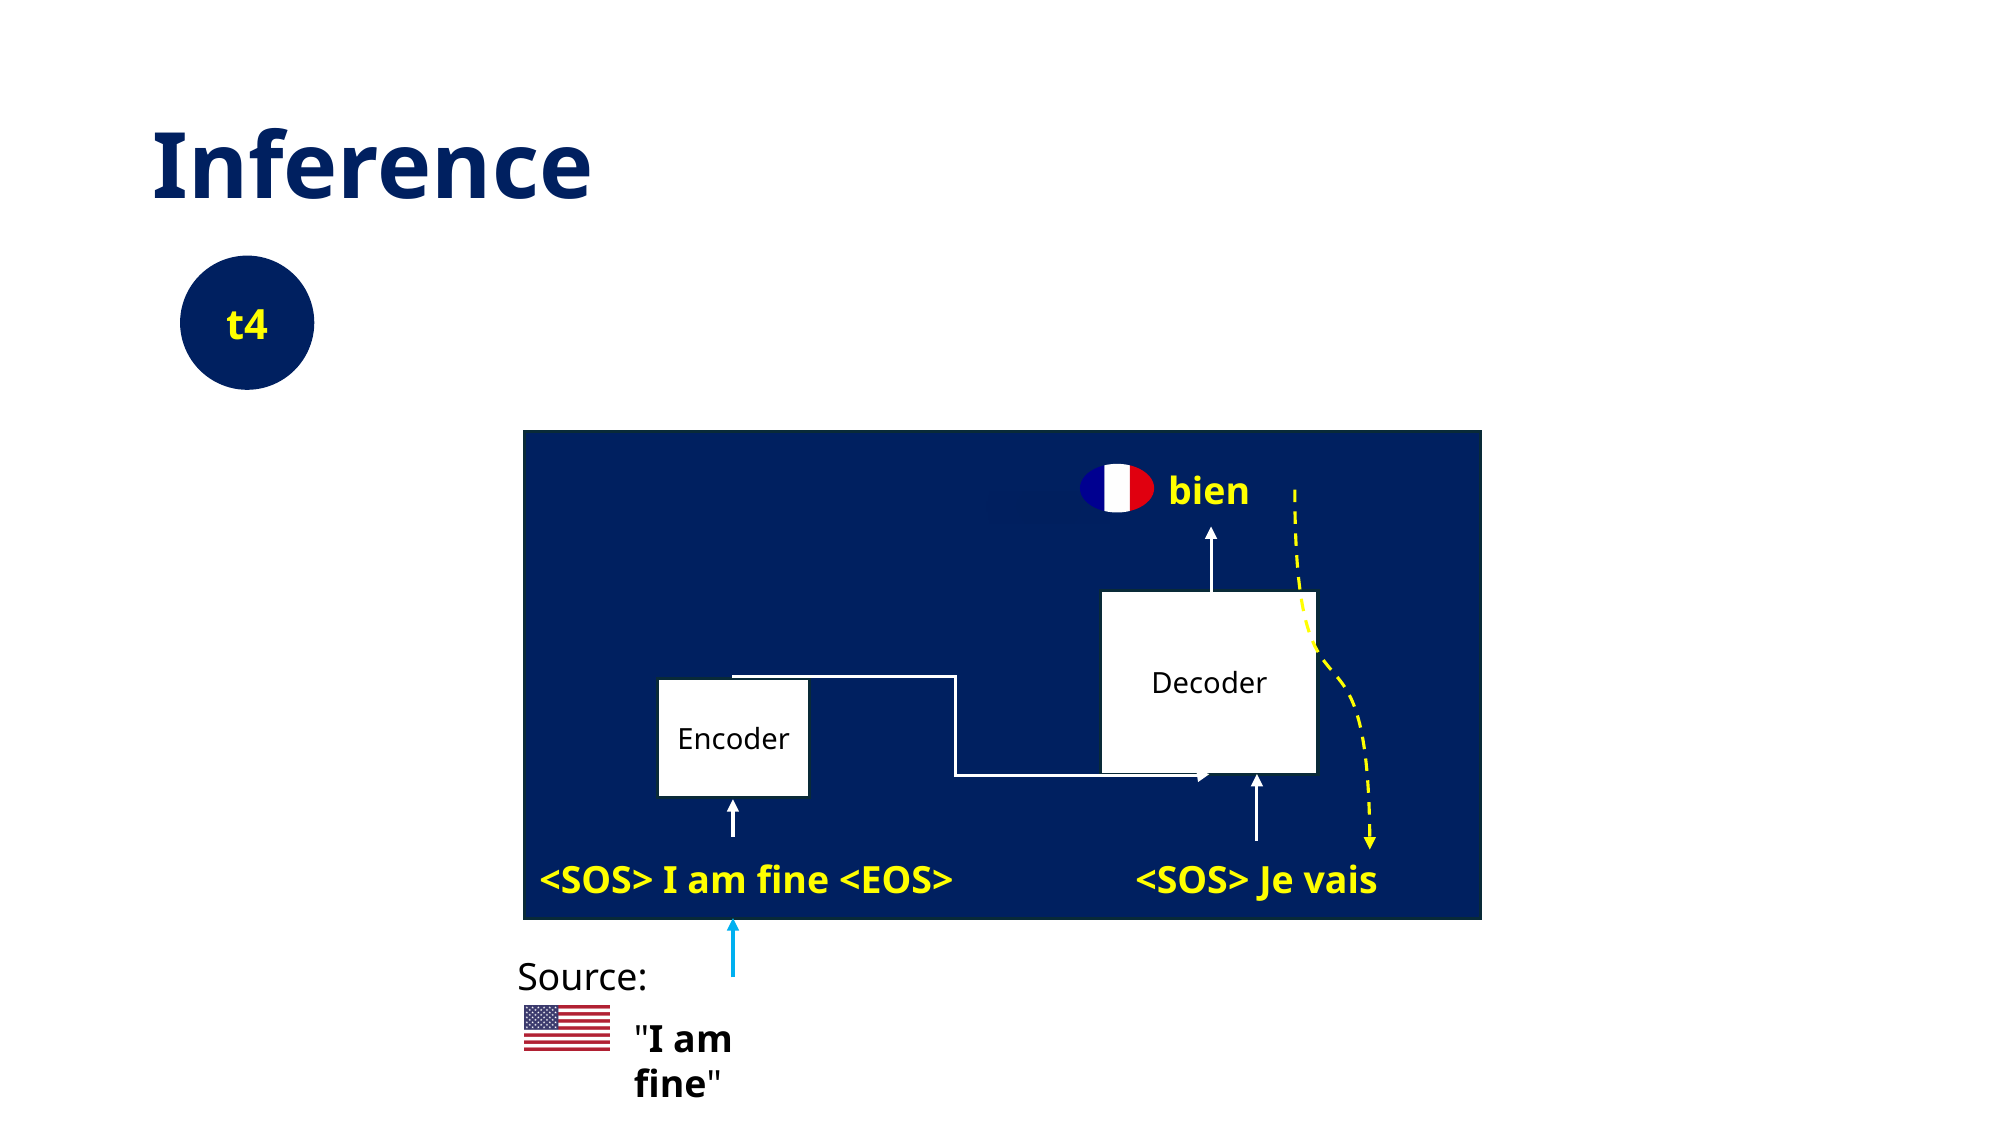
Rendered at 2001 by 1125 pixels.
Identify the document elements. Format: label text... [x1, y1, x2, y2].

text_box t4 [178, 278, 316, 392]
title Inference [137, 59, 1863, 278]
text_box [502, 430, 1482, 1069]
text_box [1294, 488, 1371, 850]
